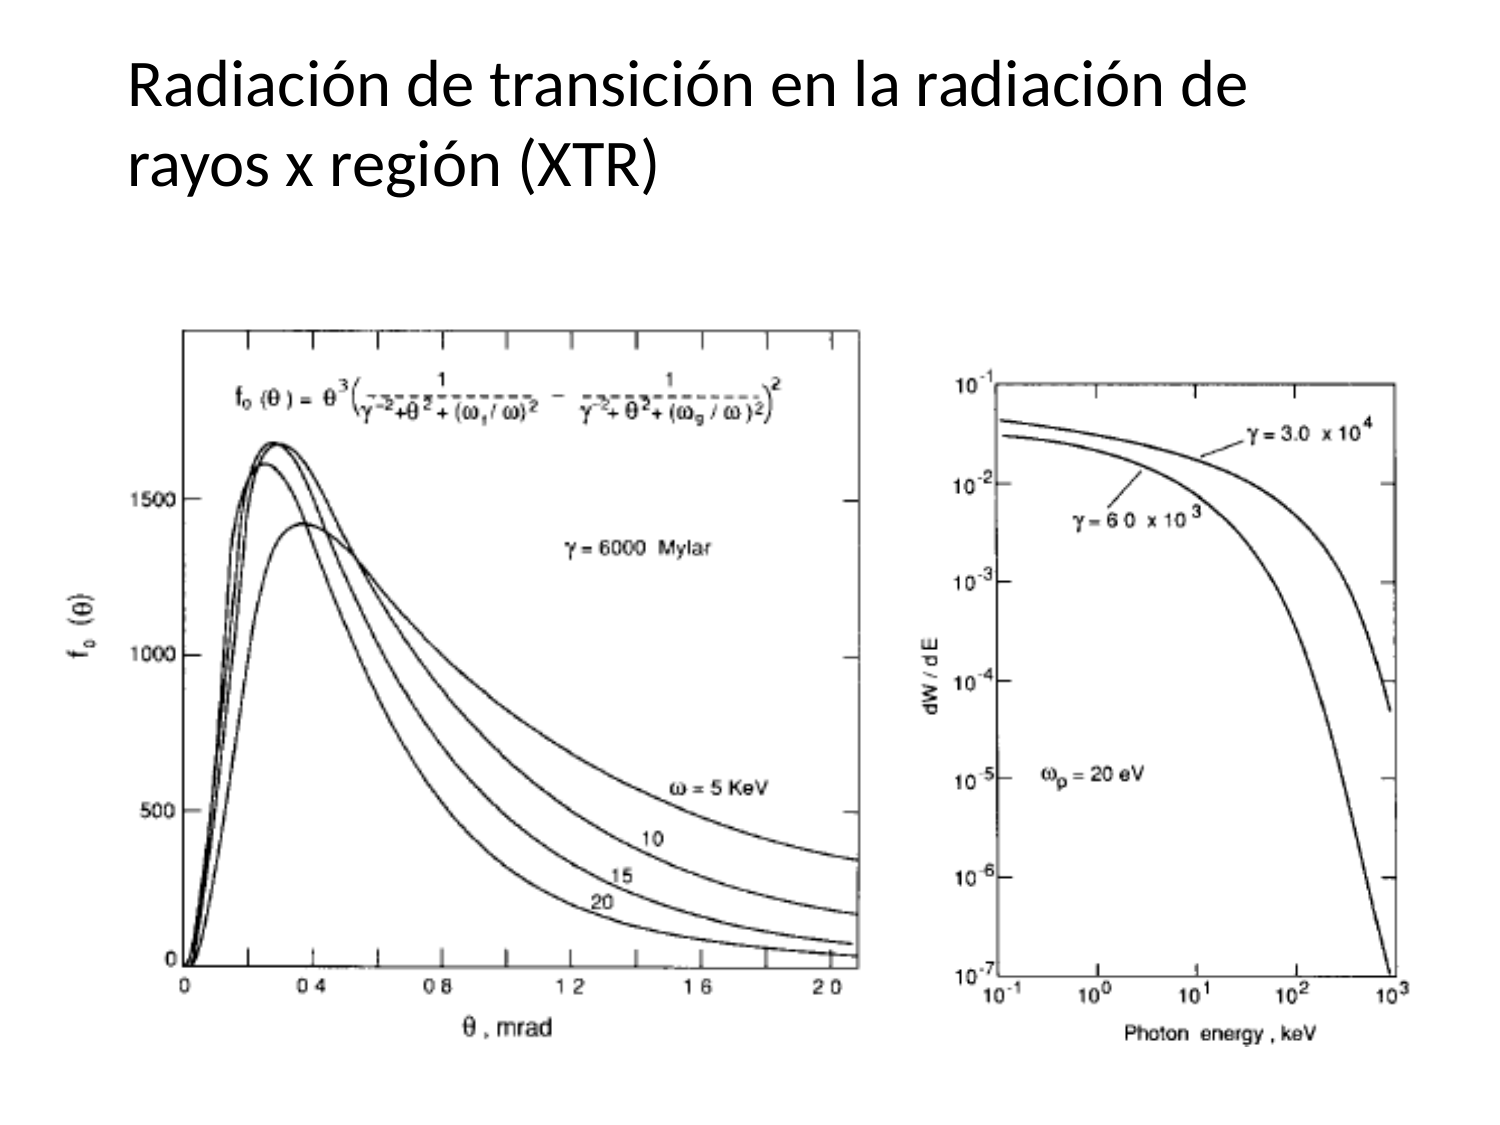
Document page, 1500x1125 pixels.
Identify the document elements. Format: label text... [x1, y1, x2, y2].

picture [17, 298, 1446, 1053]
title Radiación de transición en la radiación de rayos x región (XTR) [112, 42, 1388, 197]
